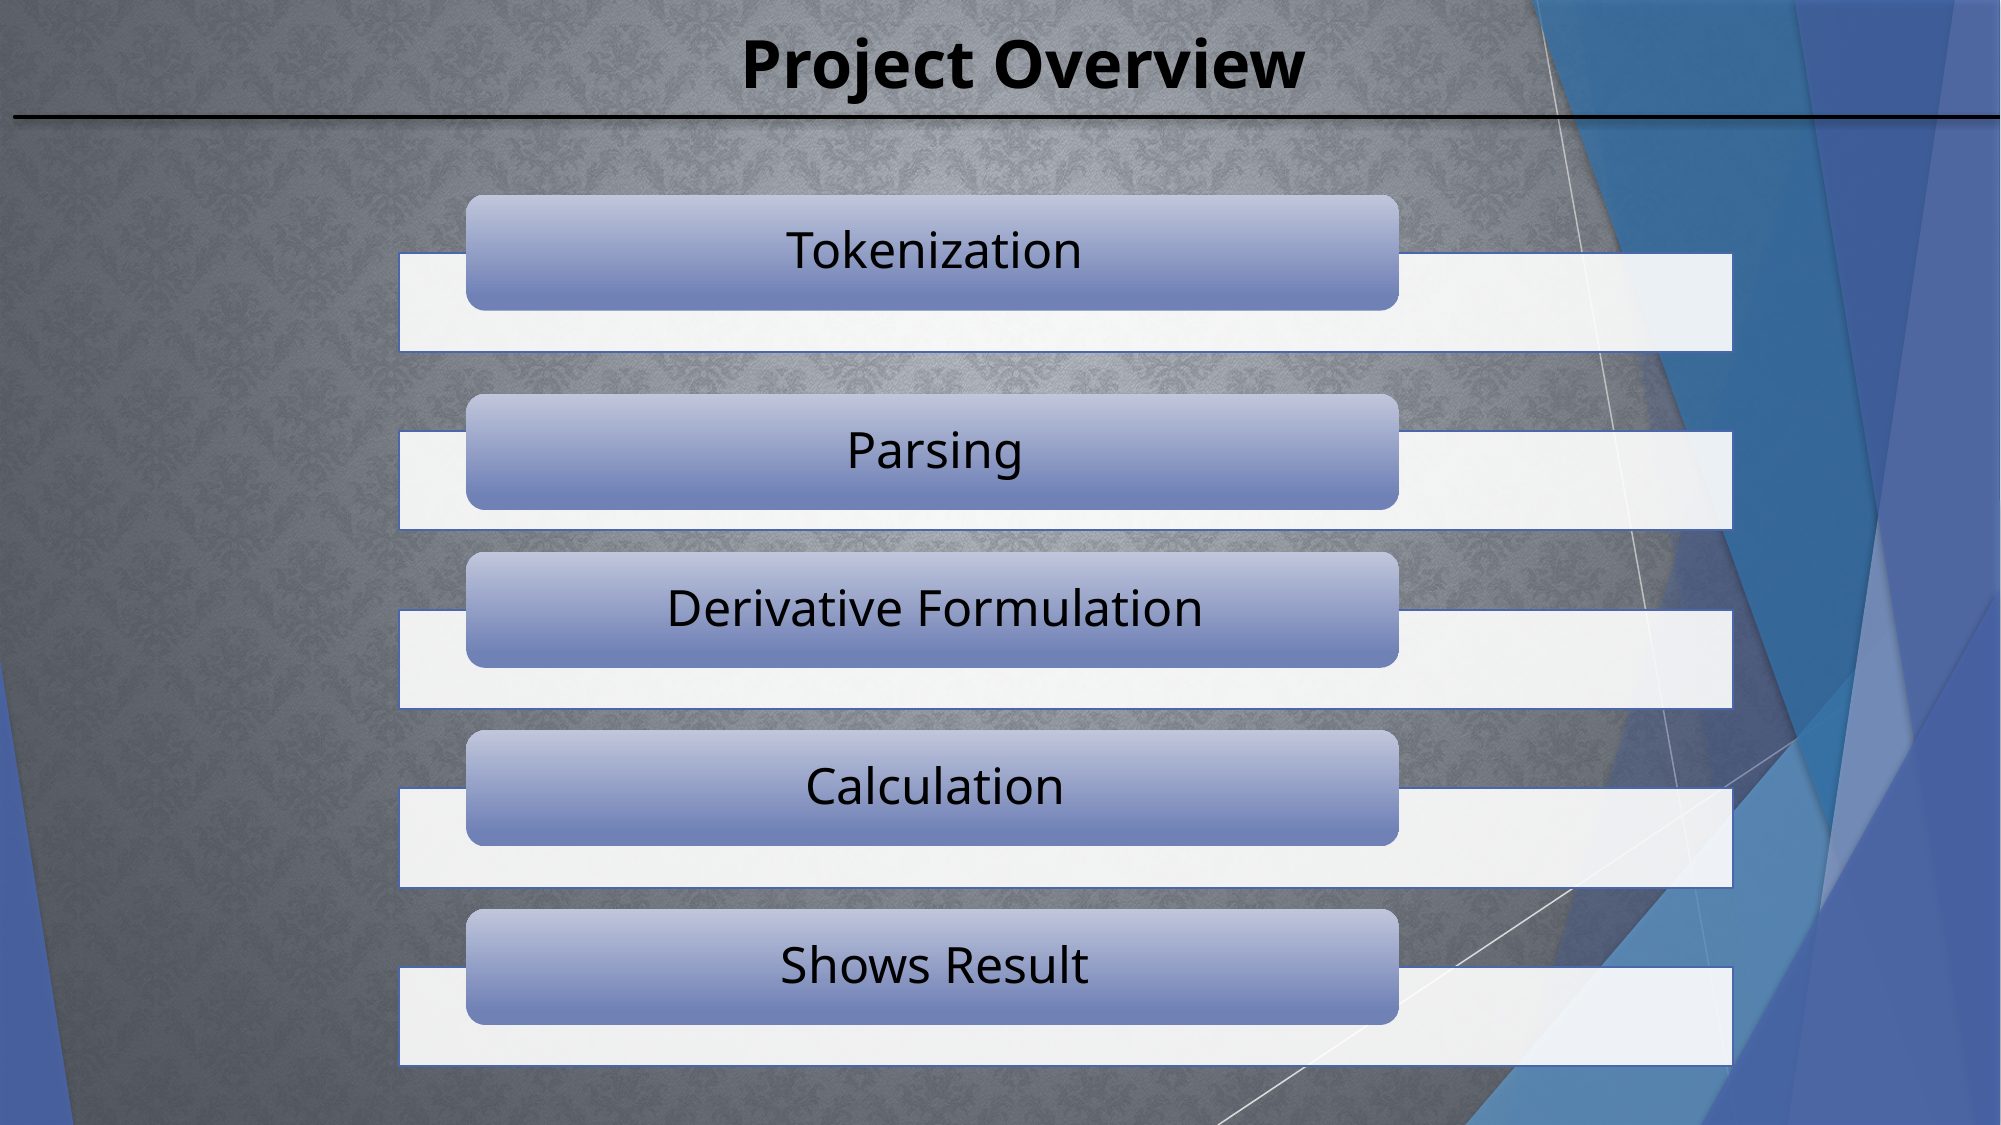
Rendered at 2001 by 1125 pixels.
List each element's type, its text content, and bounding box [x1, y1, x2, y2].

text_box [398, 185, 1734, 1076]
text_box Project Overview [725, 14, 1407, 109]
